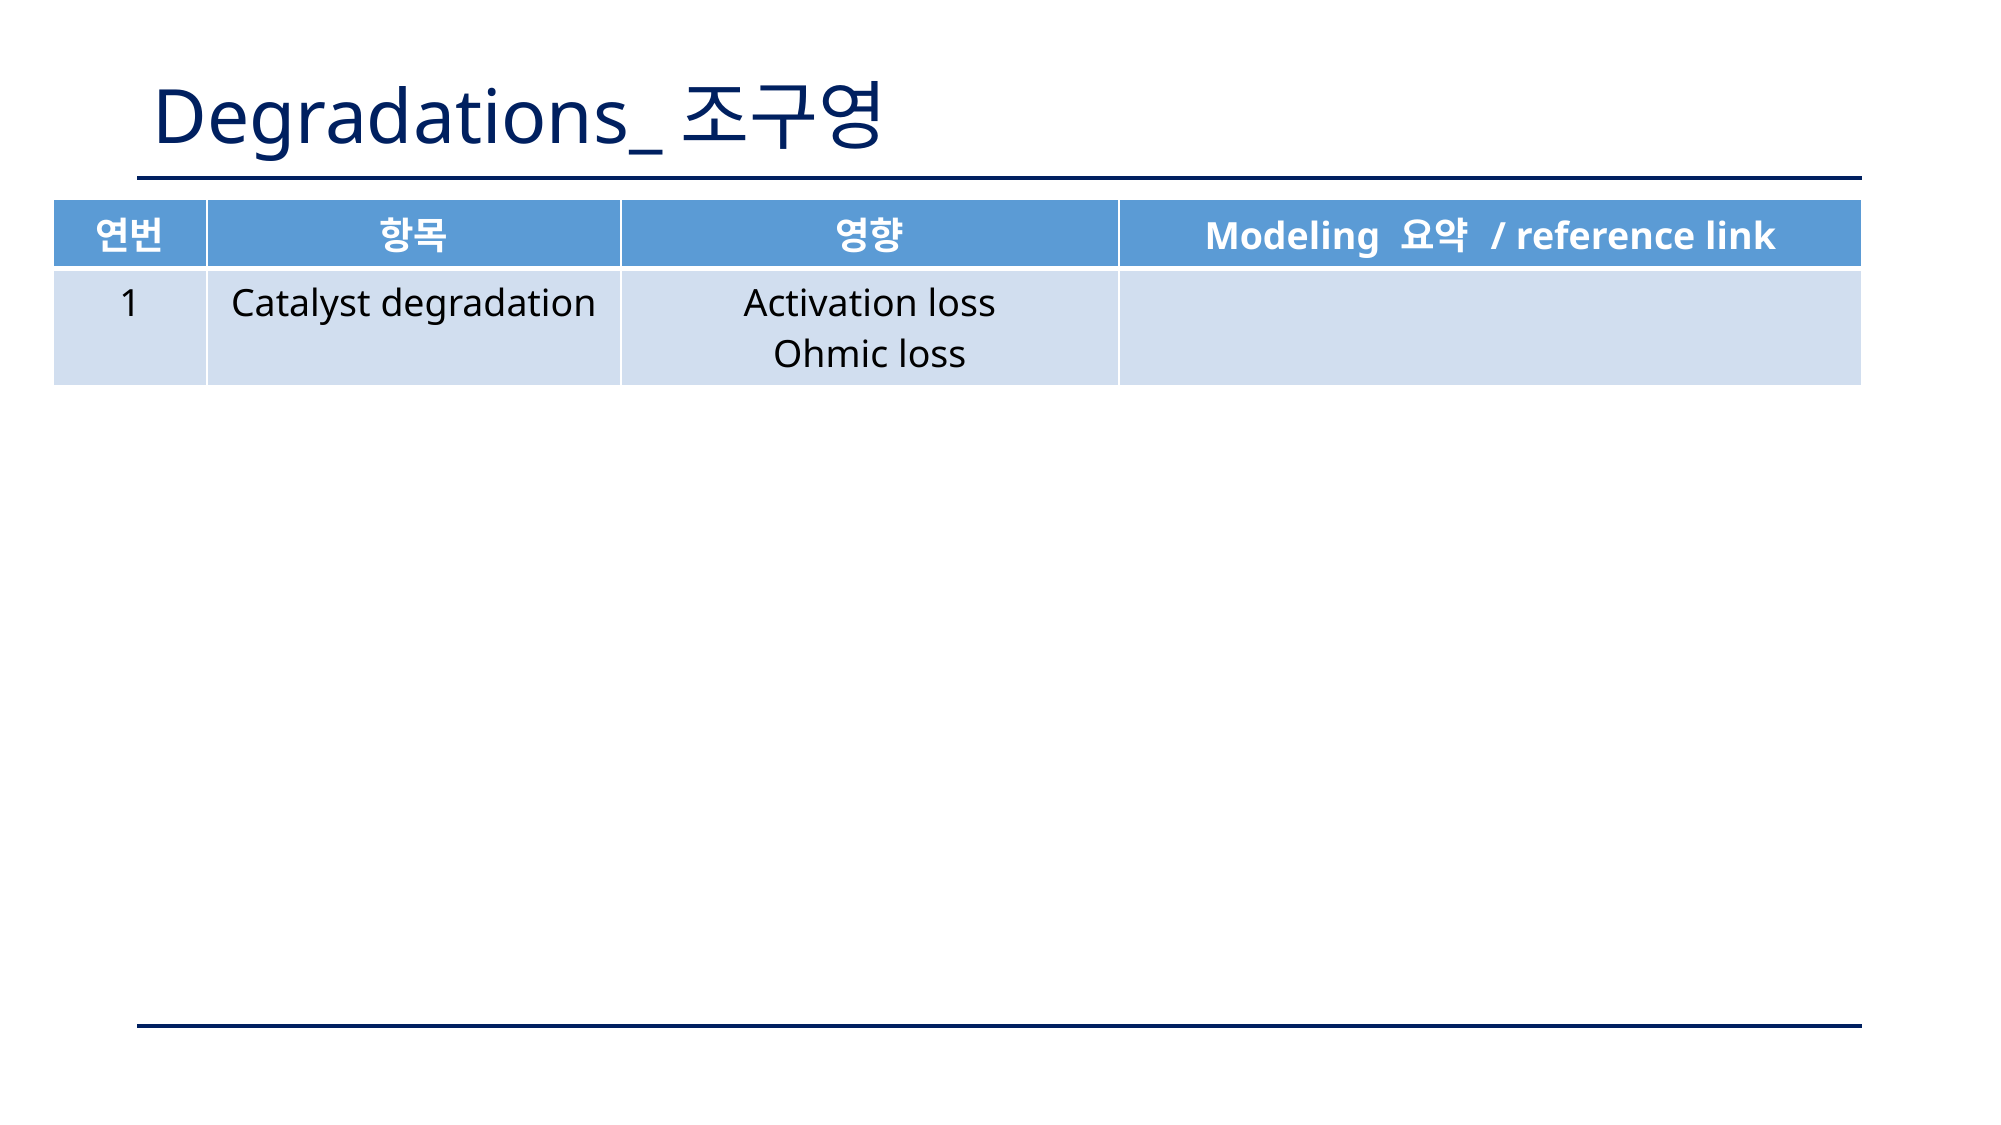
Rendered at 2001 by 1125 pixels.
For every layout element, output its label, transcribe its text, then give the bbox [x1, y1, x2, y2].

table_header Modeling 요약 / reference link [1120, 200, 1861, 266]
table_cell Catalyst degradation [208, 271, 620, 385]
table_cell [1120, 271, 1861, 385]
title Degradations_조구영 [137, 59, 1863, 178]
table_cell Activation loss Ohmic loss [622, 271, 1118, 385]
table_header 영향 [622, 200, 1118, 266]
table_header 항목 [208, 200, 620, 266]
table_cell 1 [54, 271, 206, 385]
table_header 연번 [54, 200, 206, 266]
